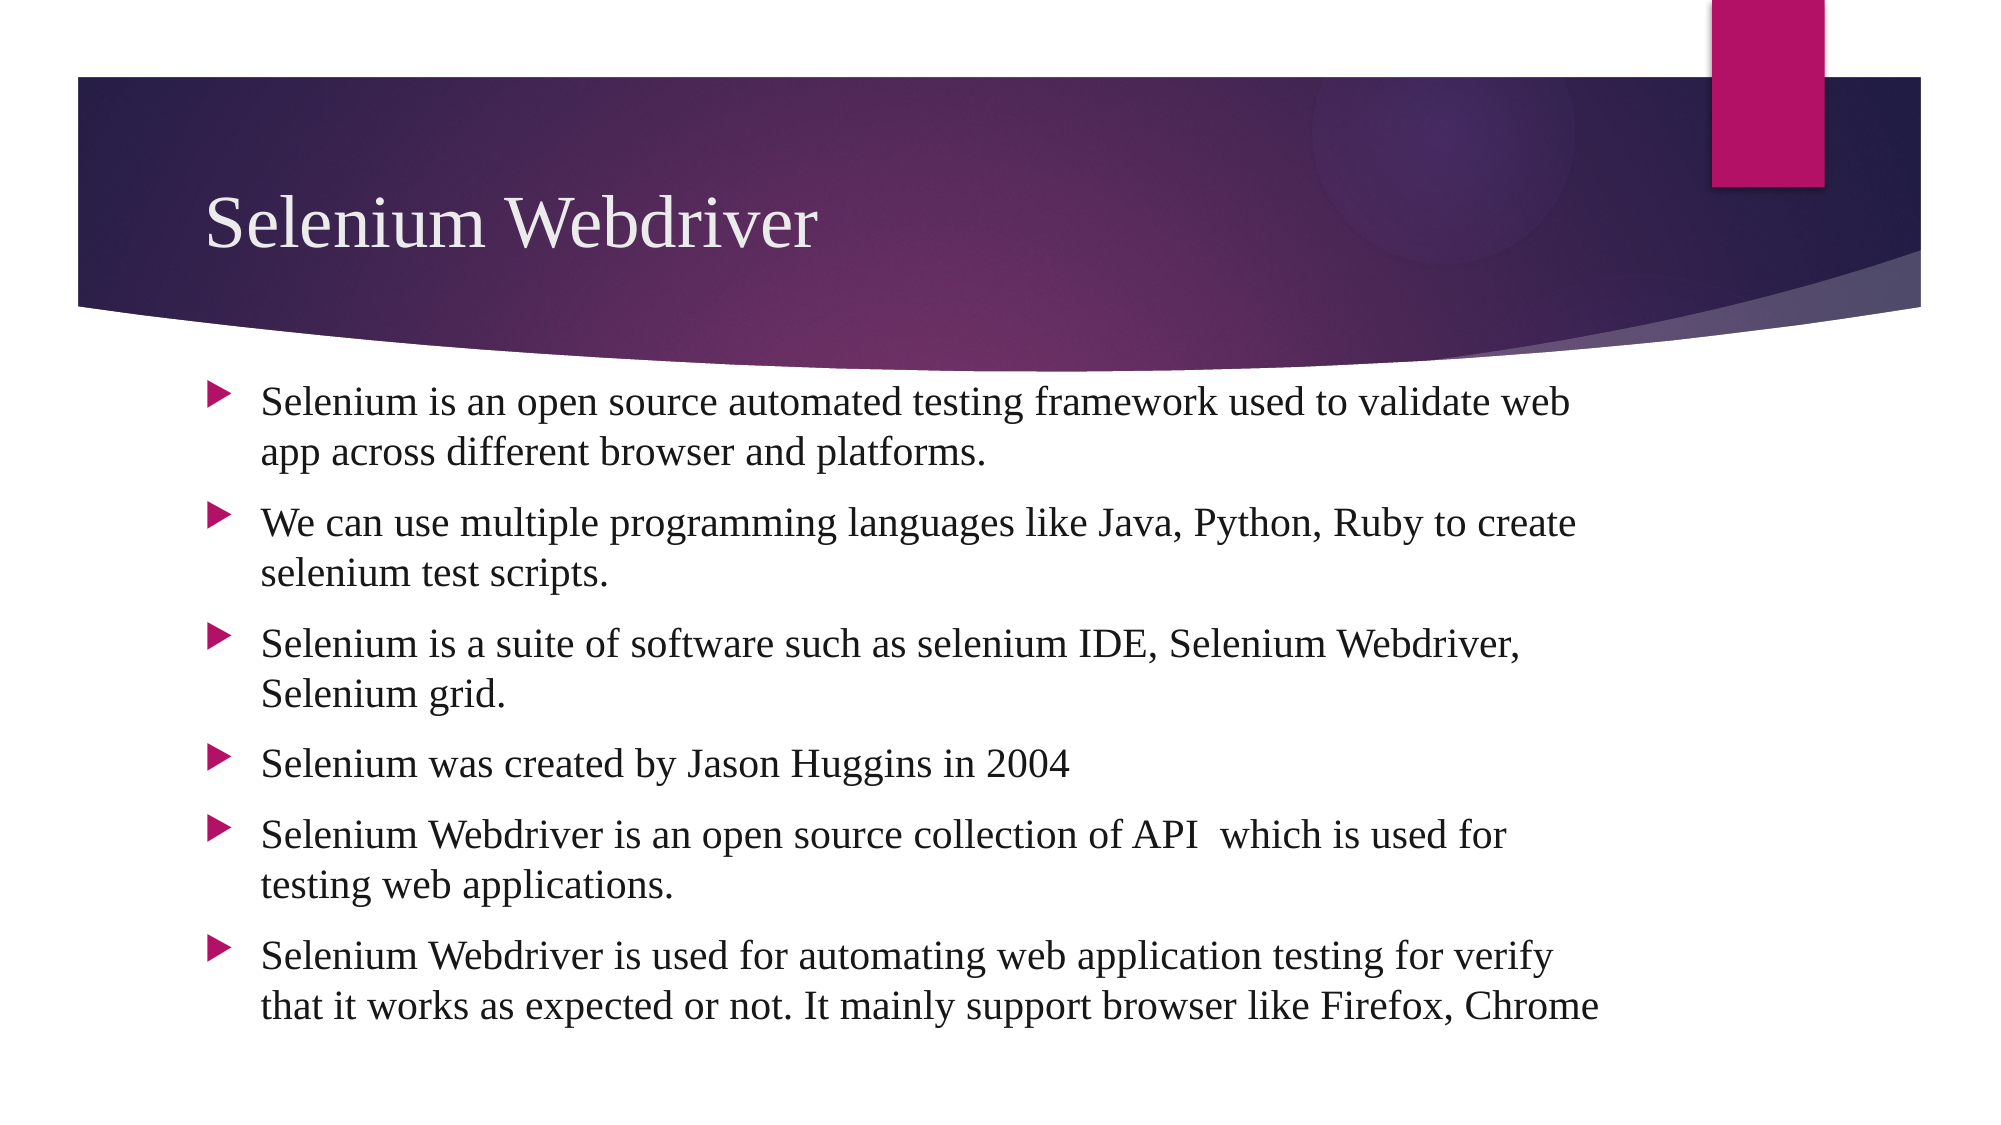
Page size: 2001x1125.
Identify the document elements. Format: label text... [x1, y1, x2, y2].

list Selenium is an open source automated testing framework used to validate web app across different browser and platforms. We can use multiple programming languages like Java, Python, Ruby to create selenium test scripts. Selenium is a suite of software such as selenium IDE, Selenium Webdriver, Selenium grid. Selenium was created by Jason Huggins in 2004 Selenium Webdriver is an open source collection of API which is used for testing web applications. Selenium Webdriver is used for automating web application testing for verify that it works as expected or not. It mainly support browser like Firefox, Chrome [189, 366, 1638, 1074]
title Selenium Webdriver [189, 159, 1627, 276]
